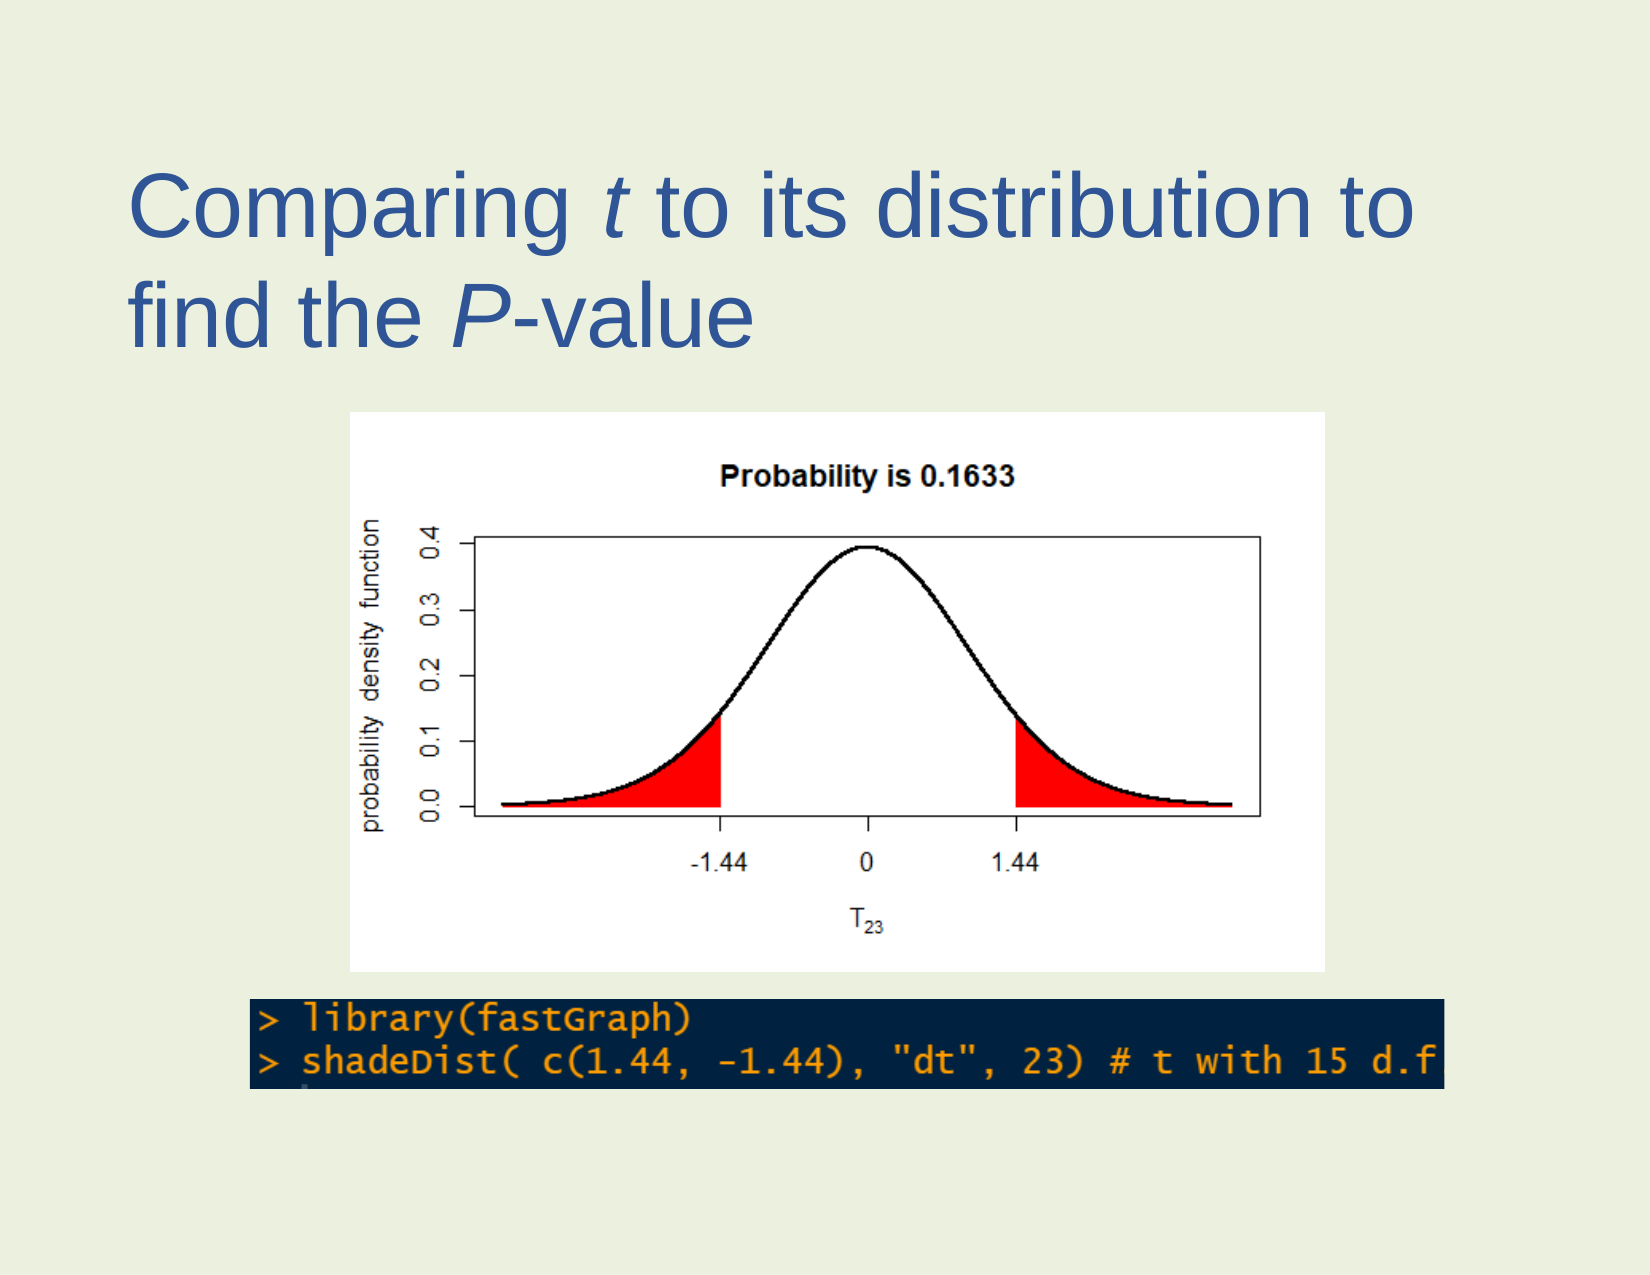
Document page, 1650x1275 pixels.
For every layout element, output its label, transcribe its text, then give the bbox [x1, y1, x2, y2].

picture [249, 999, 1445, 1091]
text_box Comparing t to its distribution to find the P-value [124, 137, 1538, 366]
picture [349, 412, 1326, 972]
